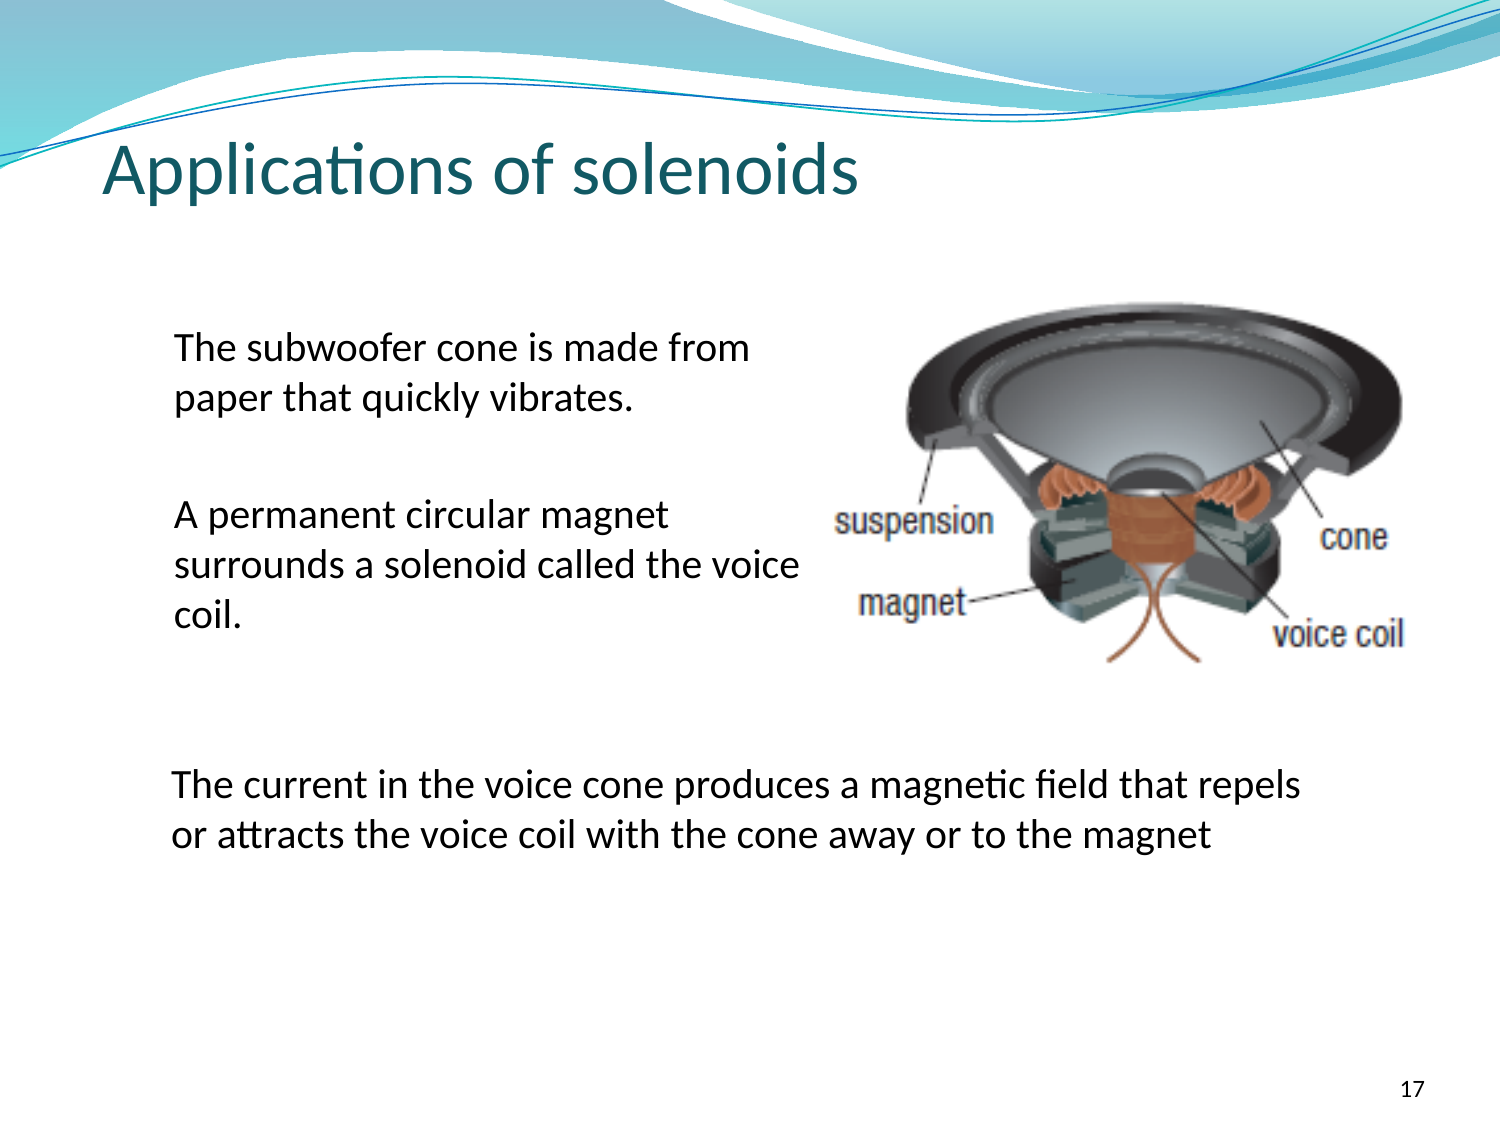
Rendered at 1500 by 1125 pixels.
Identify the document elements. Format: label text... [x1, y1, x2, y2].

text_box The current in the voice cone produces a magnetic field that repels or attracts the voice coil with the cone away or to the magnet [156, 749, 1332, 865]
slide_number 17 [1299, 1042, 1425, 1103]
text_box Applications of solenoids [87, 112, 1400, 218]
subtitle The subwoofer cone is made from paper that quickly vibrates. A permanent circular magnet surrounds a solenoid called the voice coil. [99, 312, 805, 671]
picture [812, 287, 1451, 671]
